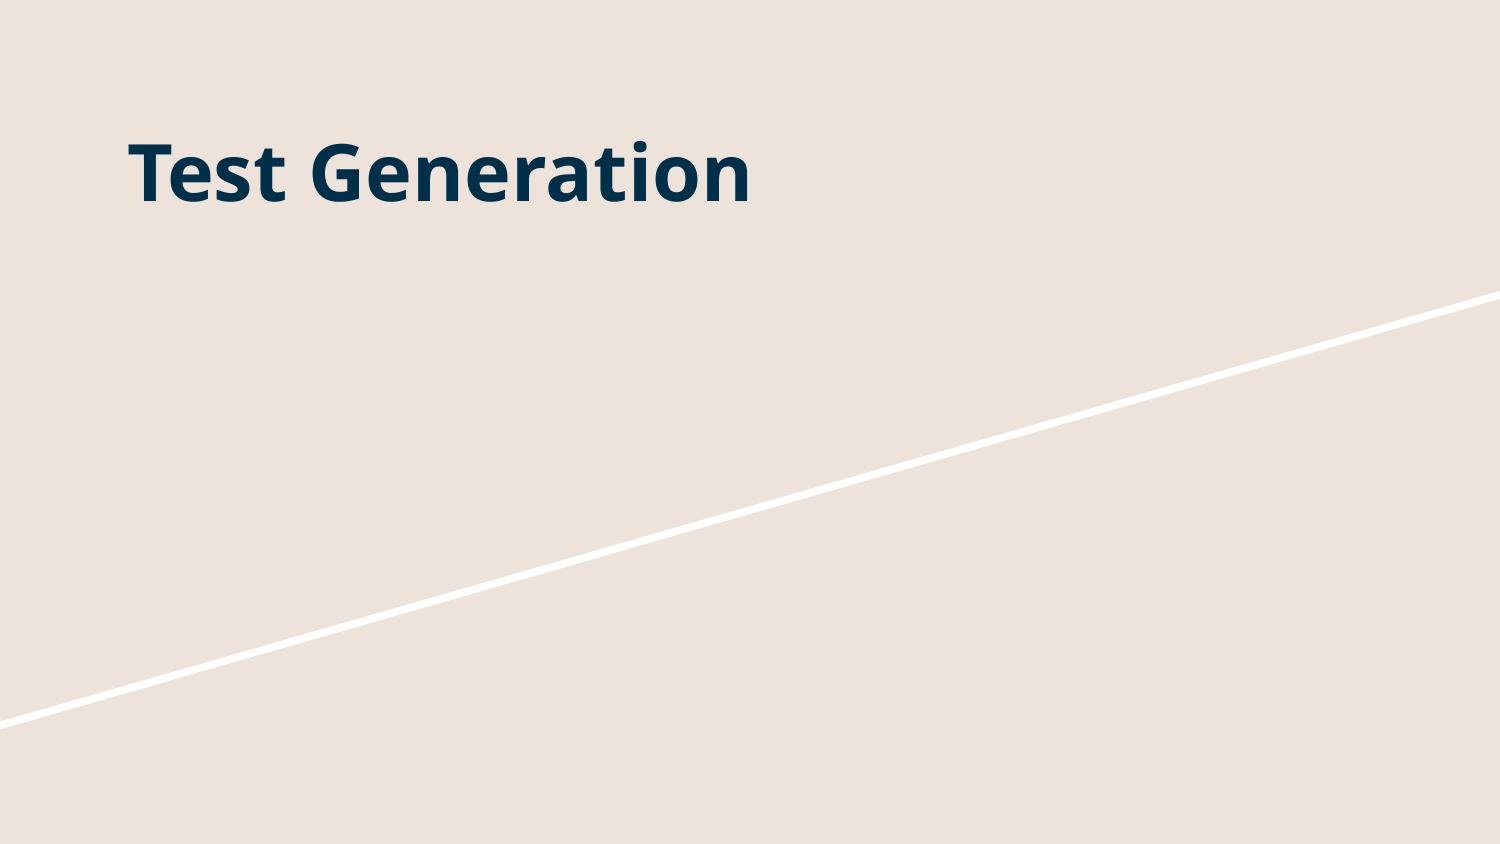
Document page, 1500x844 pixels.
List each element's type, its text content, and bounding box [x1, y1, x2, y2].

title Test Generation [0, 107, 1140, 318]
